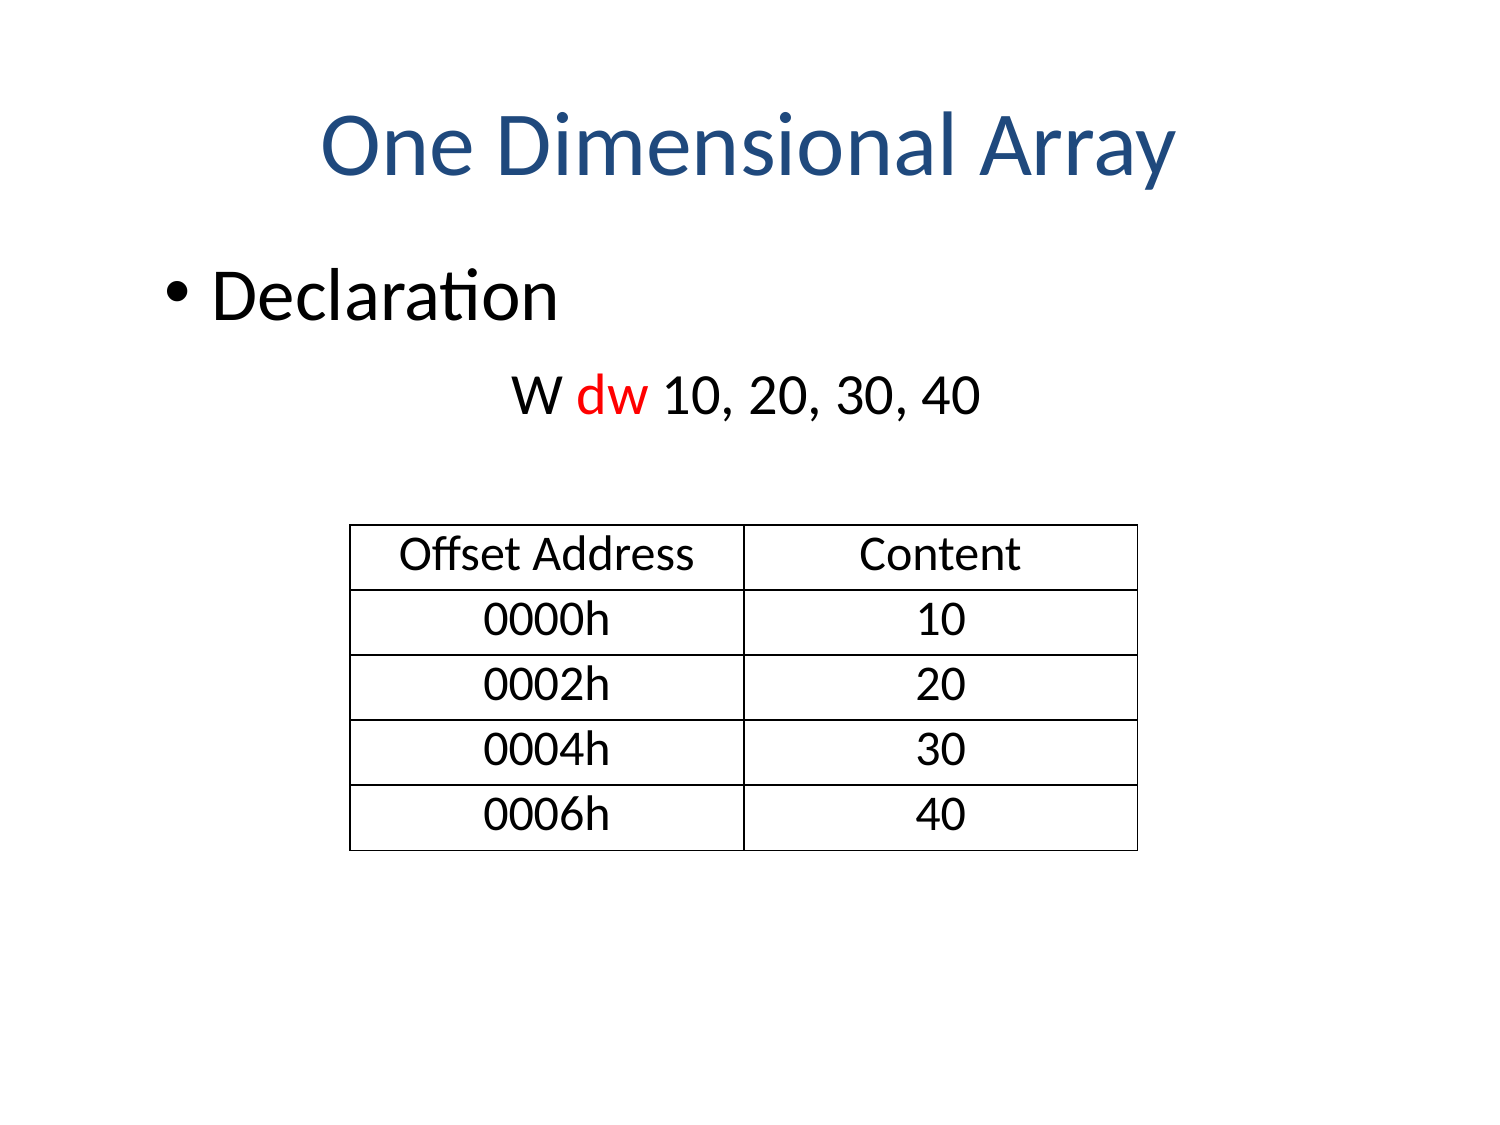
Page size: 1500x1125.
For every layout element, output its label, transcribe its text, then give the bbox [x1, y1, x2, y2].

table_cell 0002h [351, 656, 743, 719]
table_header Content [745, 526, 1137, 589]
table_cell 0006h [351, 786, 743, 850]
table_header Offset Address [351, 526, 743, 589]
table_cell 20 [745, 656, 1137, 719]
text_box Declaration W dw 10, 20, 30, 40 [74, 237, 1425, 1005]
table_cell 30 [745, 721, 1137, 784]
table_cell 0000h [351, 591, 743, 654]
table_cell 10 [745, 591, 1137, 654]
table_cell 0004h [351, 721, 743, 784]
title One Dimensional Array [75, 45, 1425, 233]
table_cell 40 [745, 786, 1137, 850]
